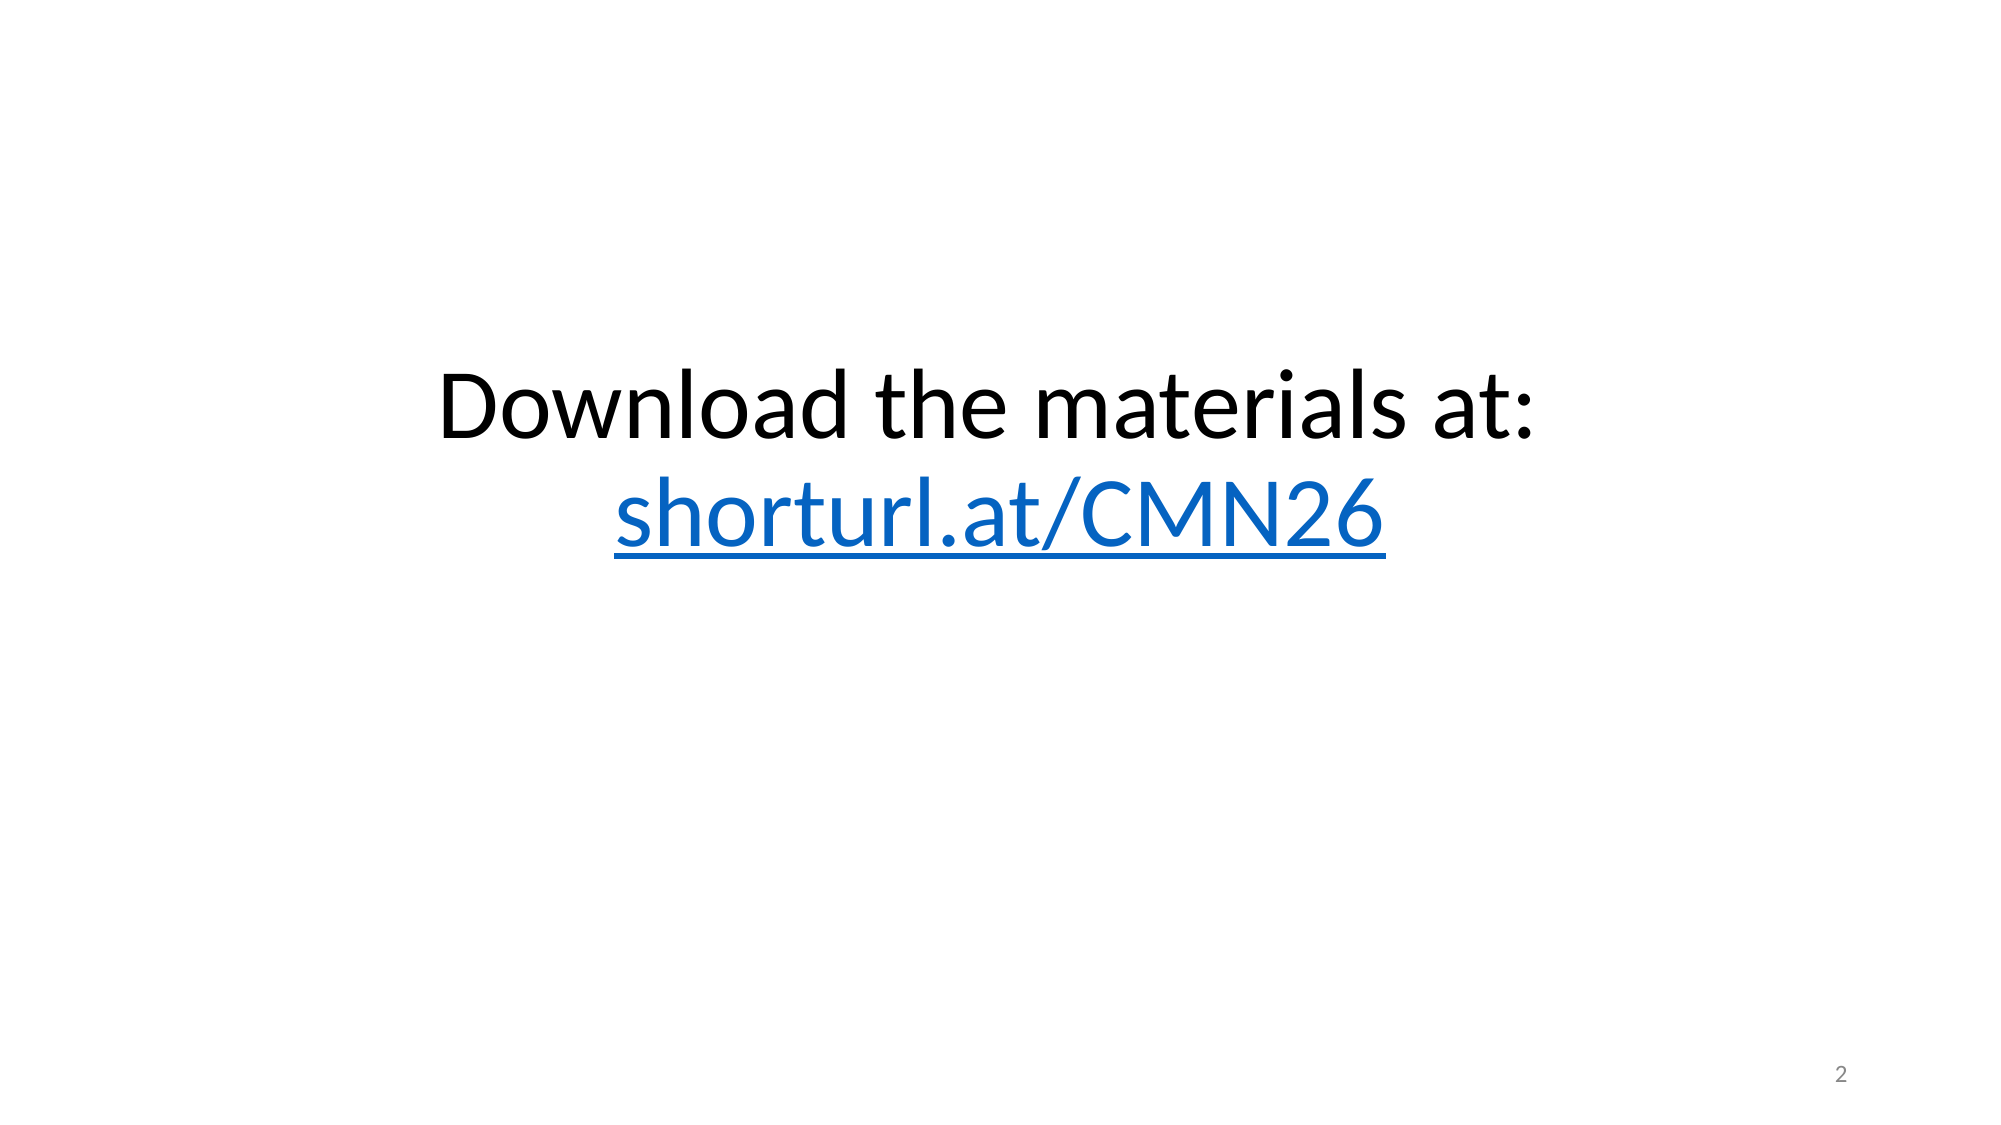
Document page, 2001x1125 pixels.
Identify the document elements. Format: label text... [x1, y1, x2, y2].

slide_number 2 [1412, 1042, 1863, 1103]
title Download the materials at: shorturl.at/CMN26 [249, 184, 1750, 576]
